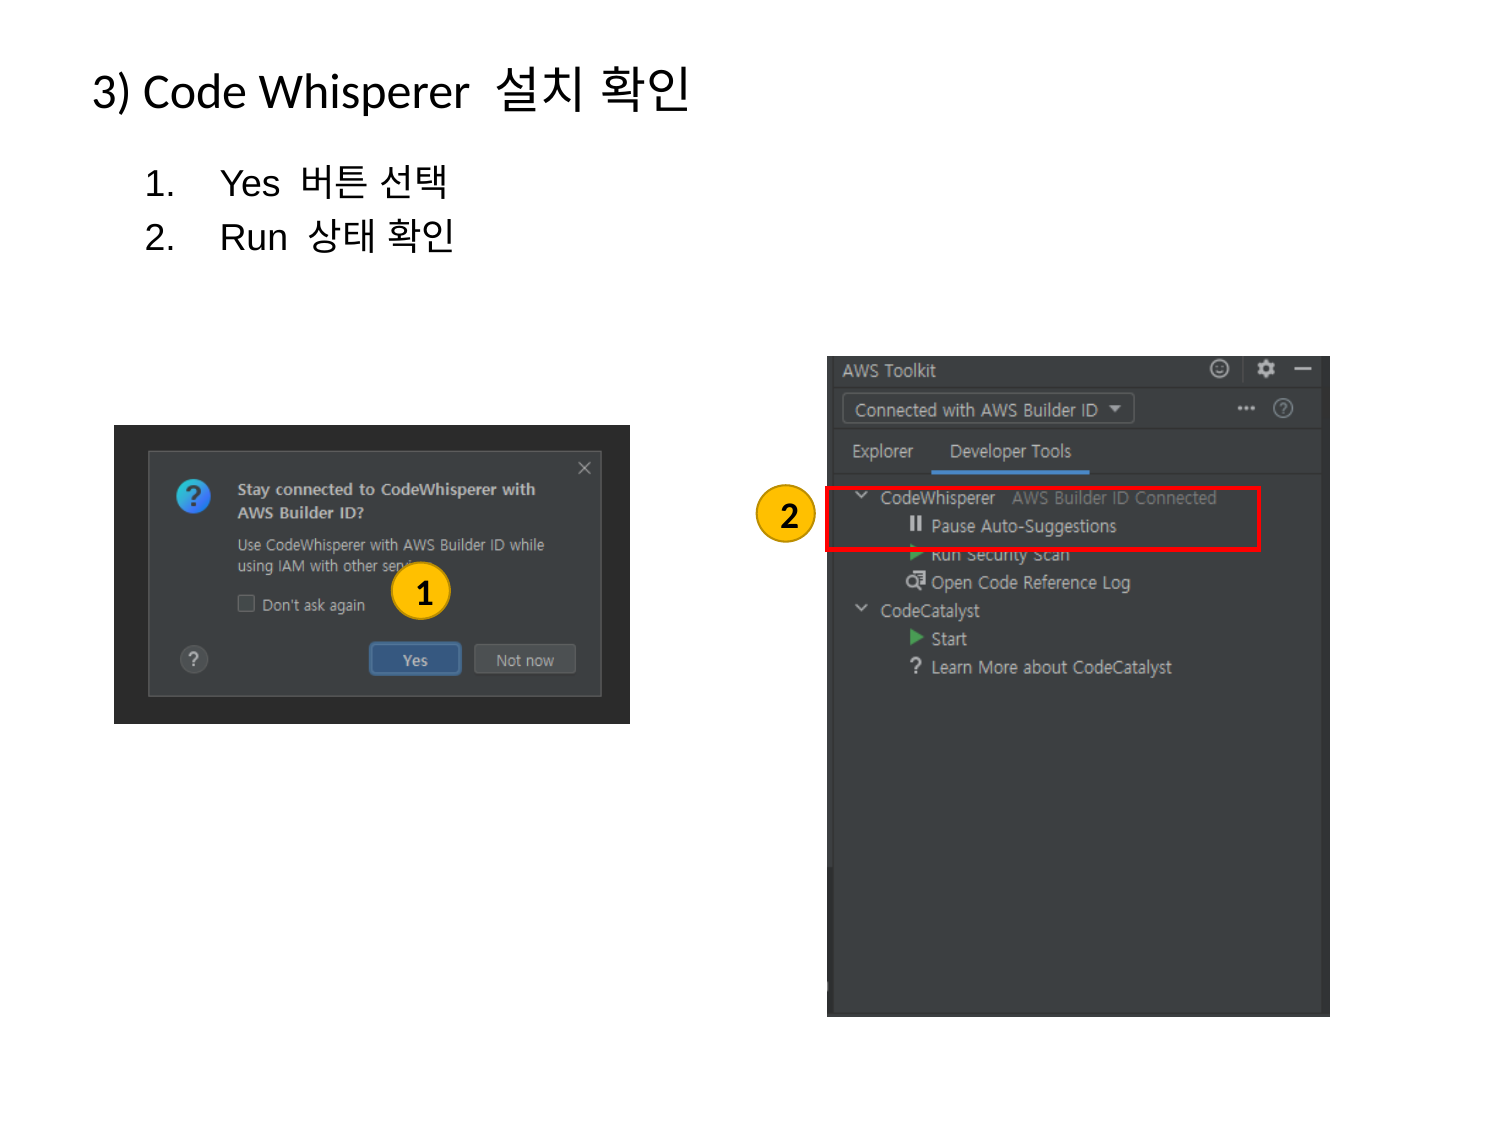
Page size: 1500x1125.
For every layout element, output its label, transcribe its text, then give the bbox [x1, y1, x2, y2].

text_box 3) Code Whisperer 설치 확인 [76, 51, 708, 126]
picture [114, 425, 630, 724]
text_box 2 [755, 484, 816, 543]
text_box Yes 버튼 선택 Run 상태 확인 [129, 143, 880, 266]
picture [827, 356, 1330, 1017]
